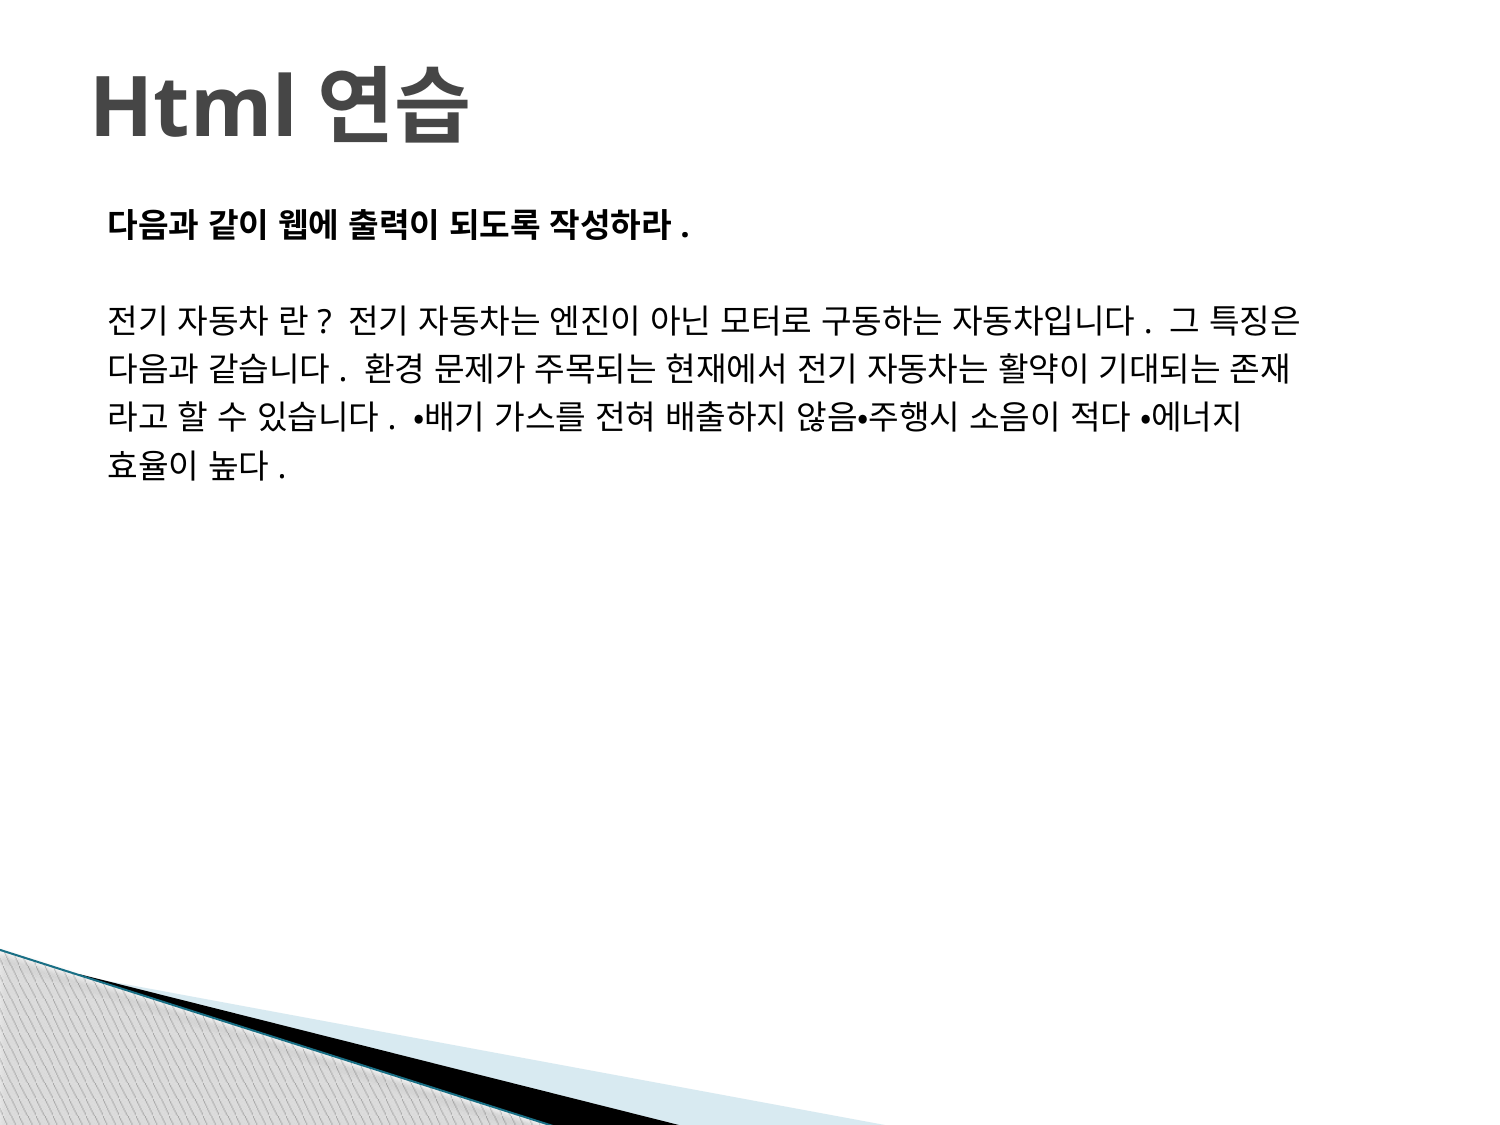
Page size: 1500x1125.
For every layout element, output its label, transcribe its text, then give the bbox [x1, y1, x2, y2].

list 다음과 같이 웹에 출력이 되도록 작성하라. 전기 자동차 란? 전기 자동차는 엔진이 아닌 모터로 구동하는 자동차입니다. 그 특징은 다음과 같습니다. 환경 문제가 주목되는 현재에서 전기 자동차는 활약이 기대되는 존재 라고 할 수 있습니다. ・배기 가스를 전혀 배출하지 않음・주행시 소음이 적다 ・에너지 효율이 높다. [75, 196, 1425, 1071]
title Html연습 [75, 45, 1425, 161]
